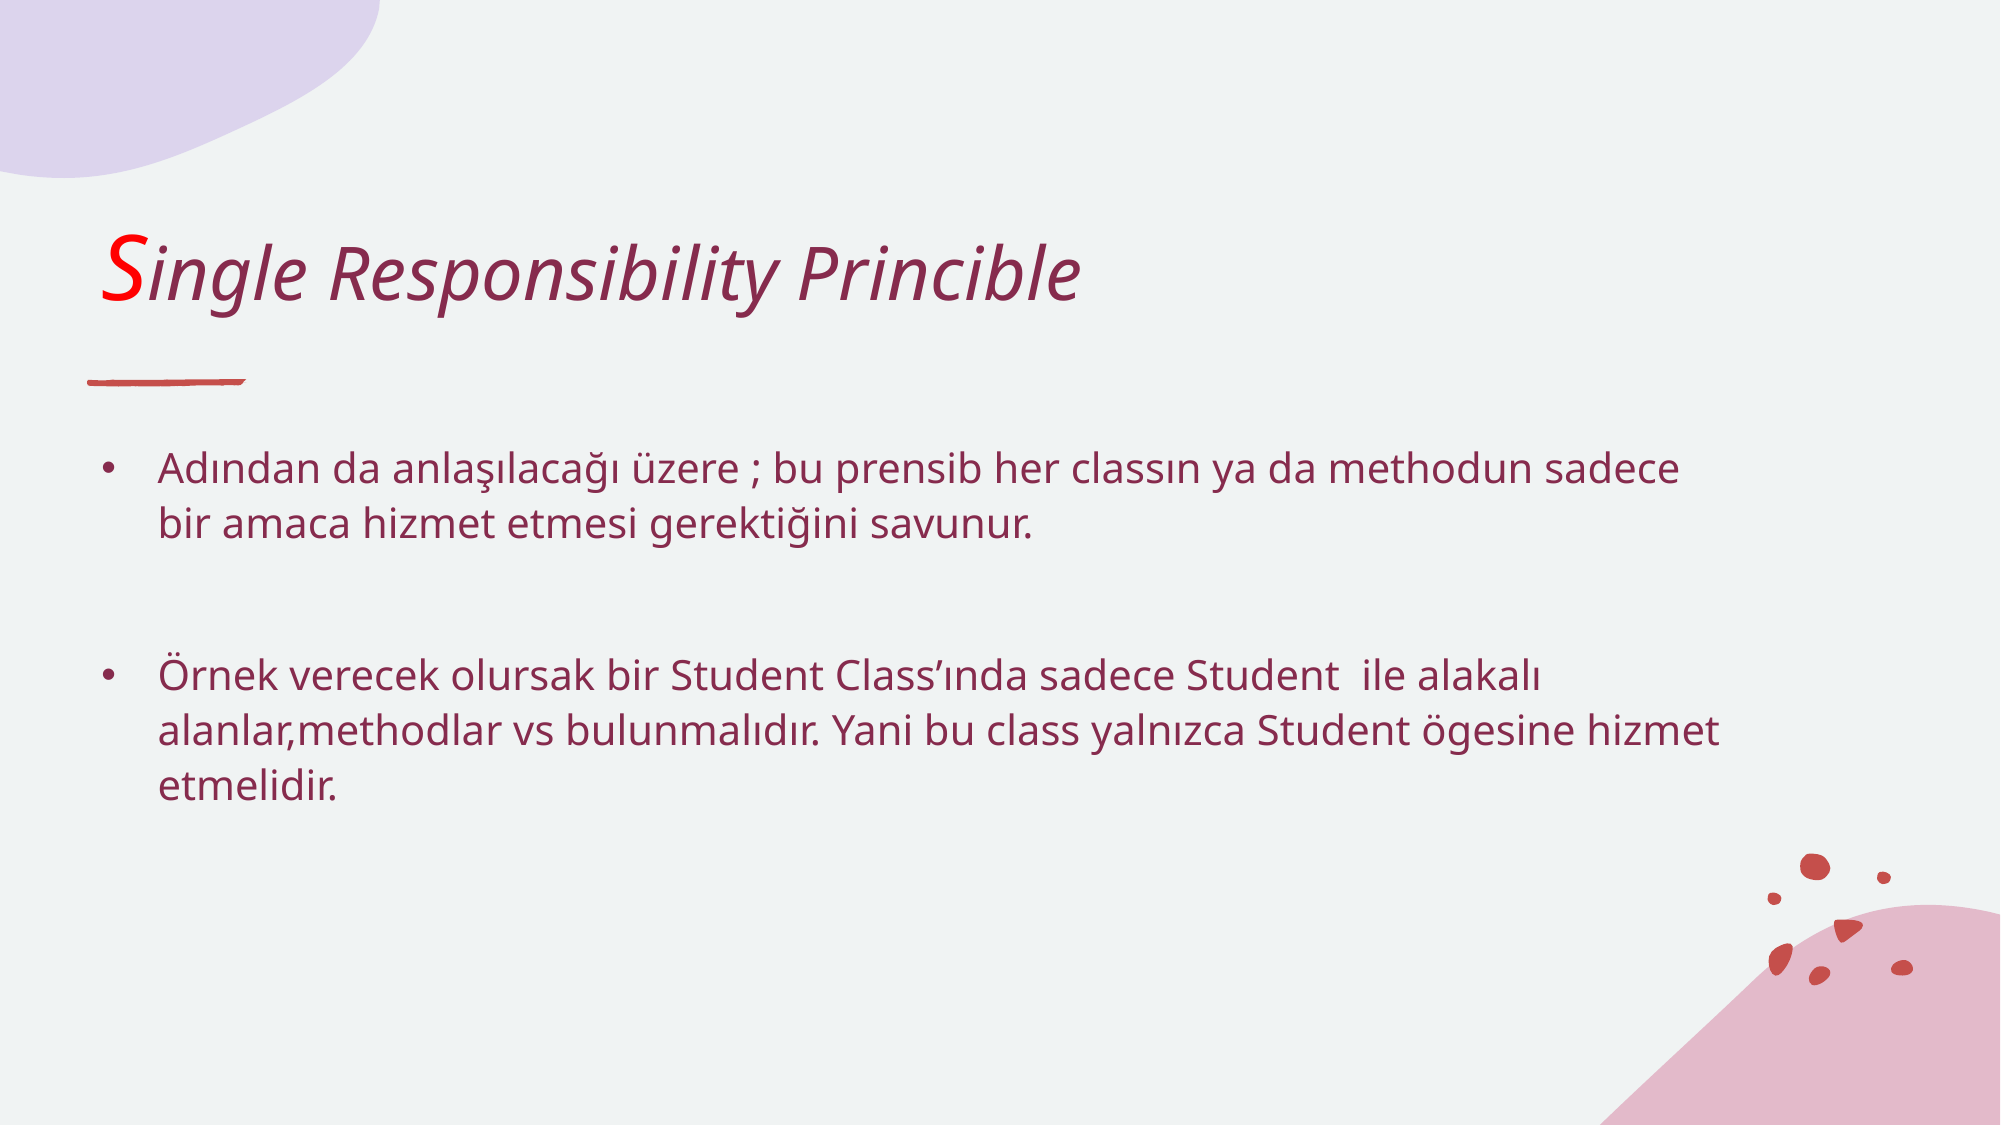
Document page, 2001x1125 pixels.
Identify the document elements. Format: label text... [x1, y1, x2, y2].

title Single Responsibility Princible [86, 201, 1740, 327]
list Adından da anlaşılacağı üzere ; bu prensib her classın ya da methodun sadece bir amaca hizmet etmesi gerektiğini savunur. Örnek verecek olursak bir Student Class’ında sadece Student ile alakalı alanlar,methodlar vs bulunmalıdır. Yani bu class yalnızca Student ögesine hizmet etmelidir. [86, 429, 1740, 1039]
